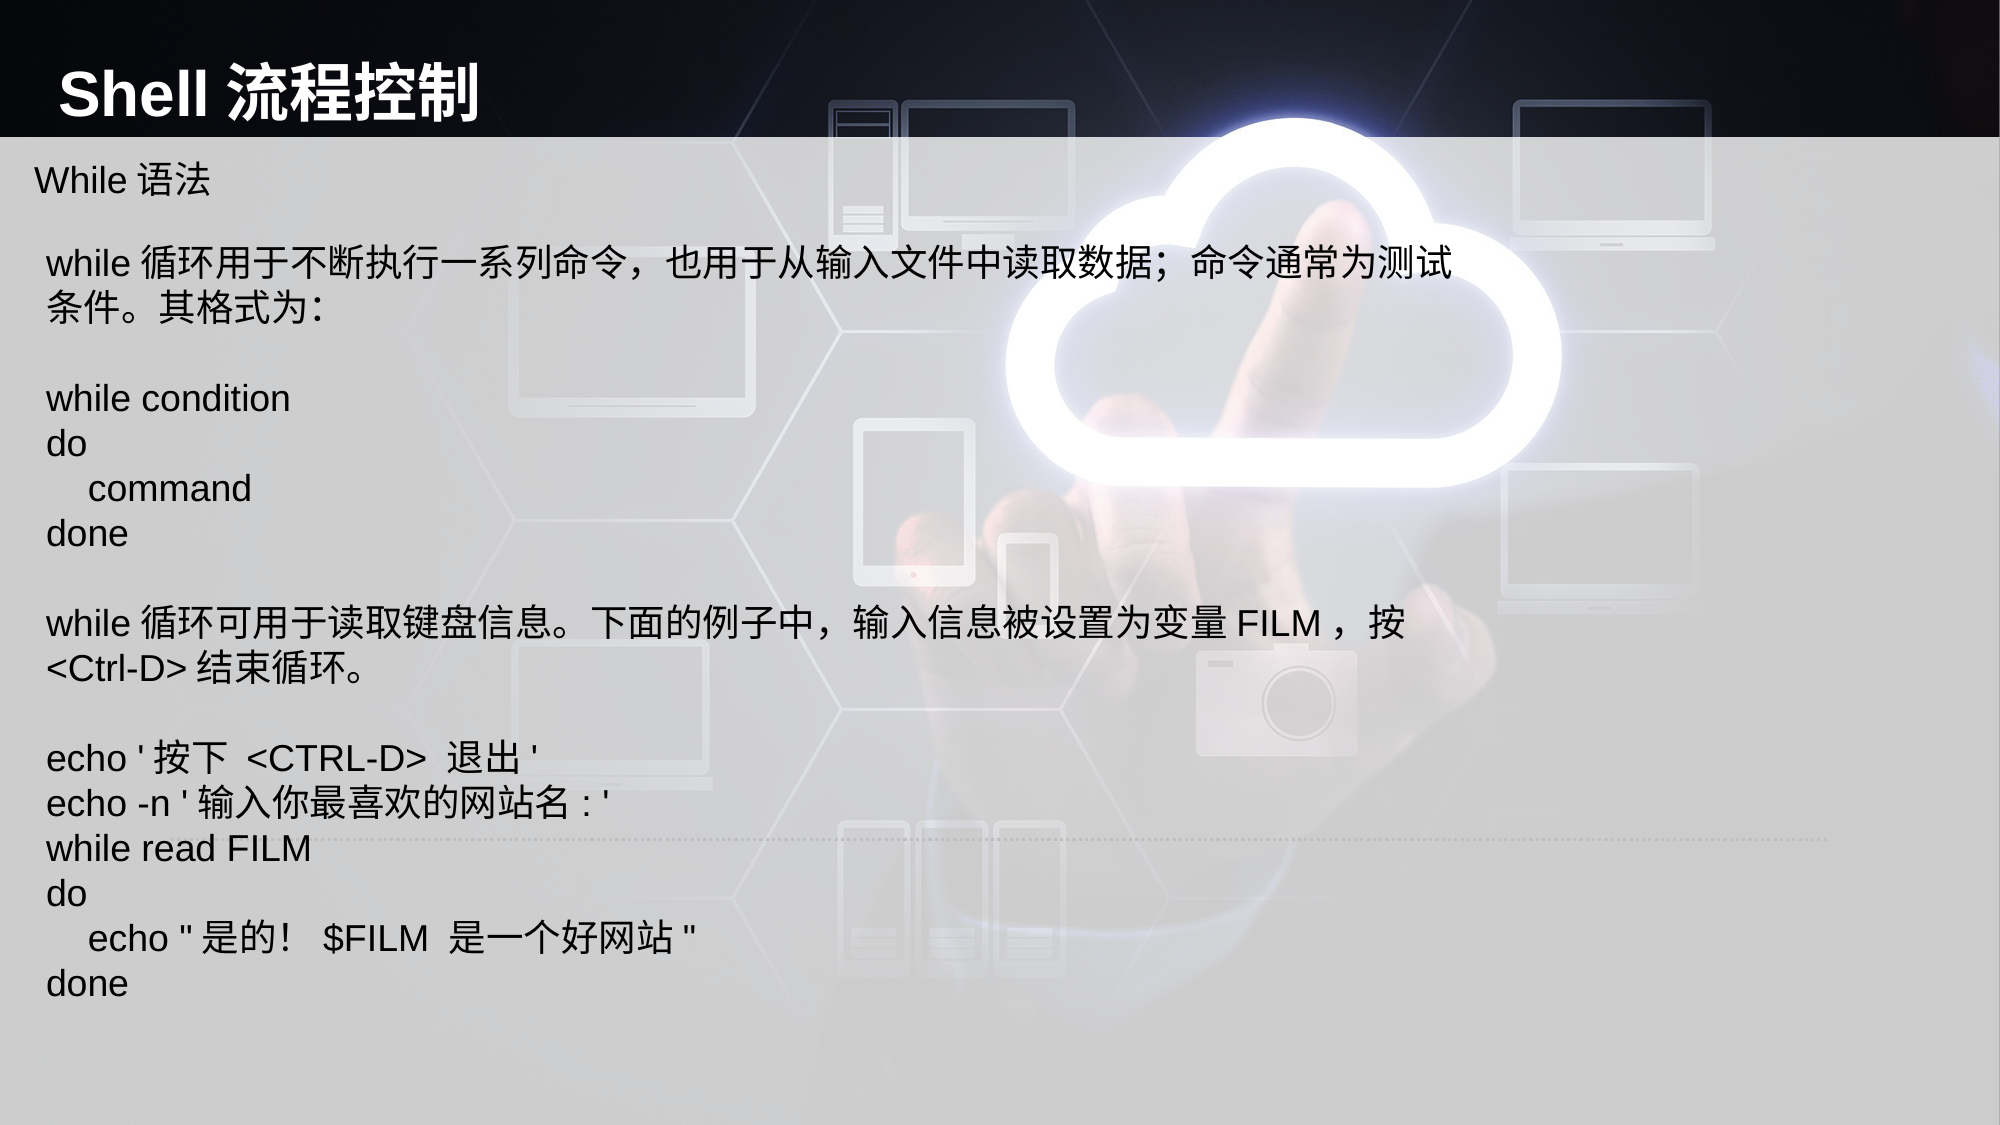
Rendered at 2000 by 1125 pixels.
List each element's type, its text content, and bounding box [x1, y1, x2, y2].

text_box while循环用于不断执行一系列命令，也用于从输入文件中读取数据；命令通常为测试条件。其格式为： while condition do command done while循环可用于读取键盘信息。下面的例子中，输入信息被设置为变量FILM，按<Ctrl-D>结束循环。 echo '按下 <CTRL-D> 退出' echo -n '输入你最喜欢的网站名: ' while read FILM do echo "是的！$FILM 是一个好网站" done [31, 231, 1473, 1012]
title Shell流程控制 [43, 45, 1843, 138]
text_box While语法 [19, 148, 587, 209]
picture [0, 0, 2000, 137]
